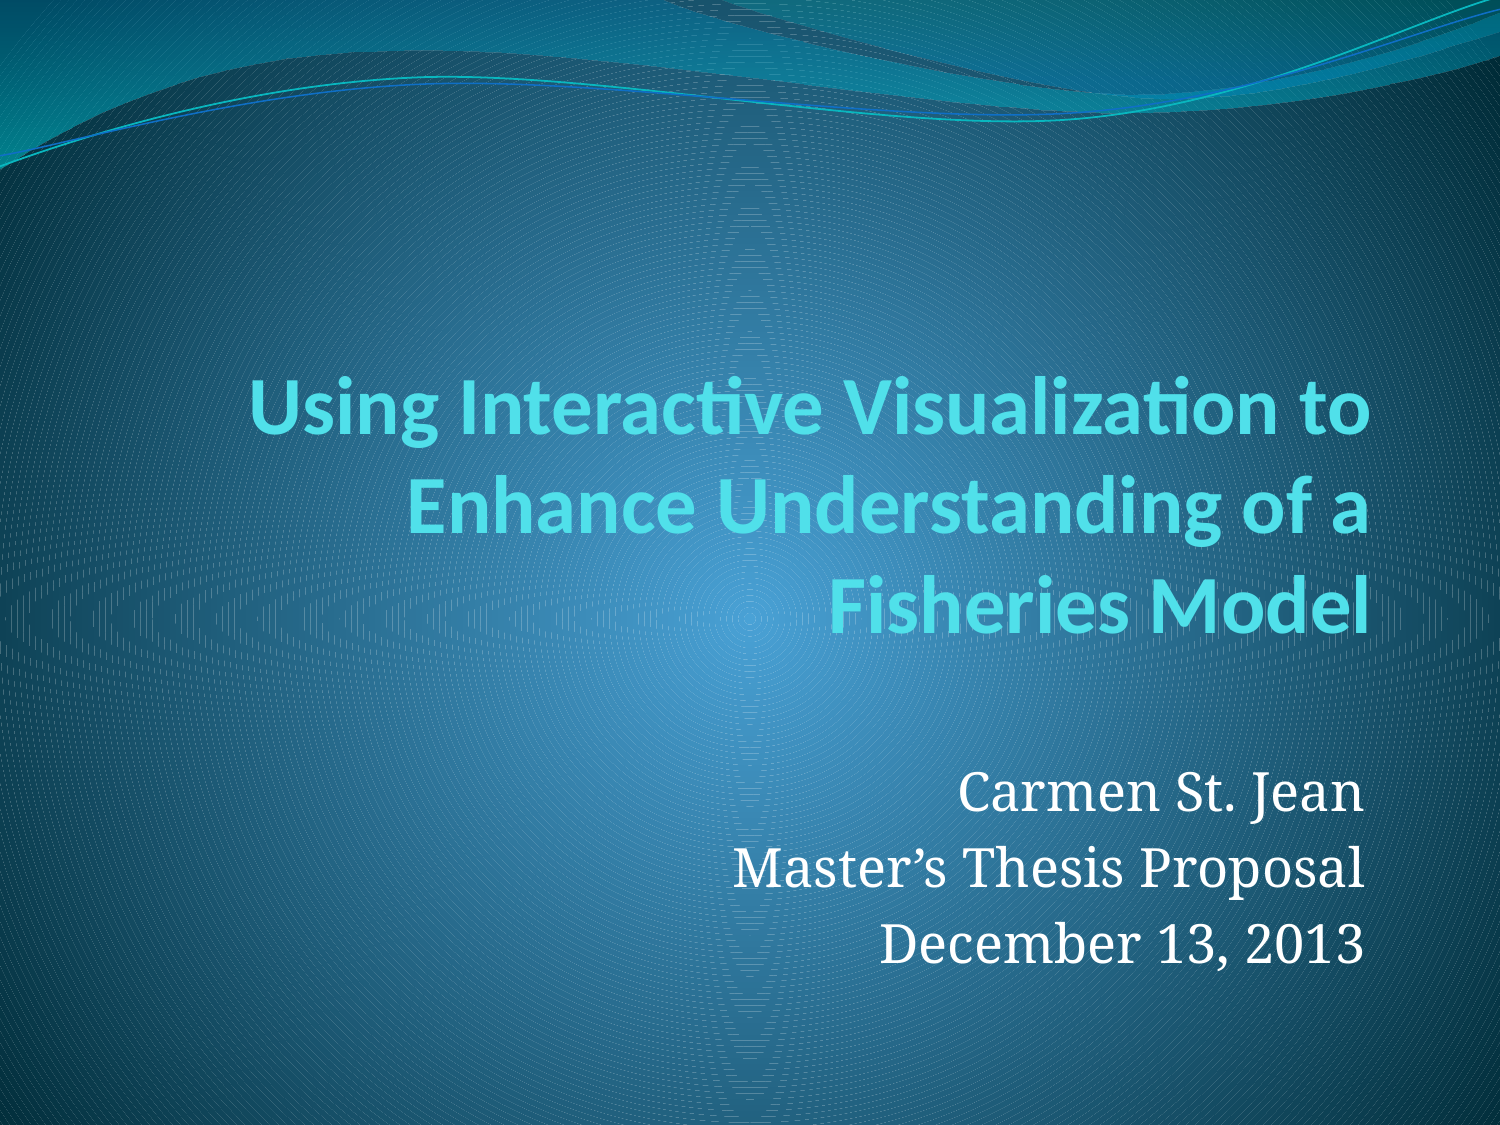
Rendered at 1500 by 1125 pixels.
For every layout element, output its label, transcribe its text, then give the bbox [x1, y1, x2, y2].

subtitle Carmen St. Jean Master’s Thesis Proposal December 13, 2013 [87, 750, 1376, 1038]
title Using Interactive Visualization to Enhance Understanding of a Fisheries Model [87, 350, 1376, 650]
